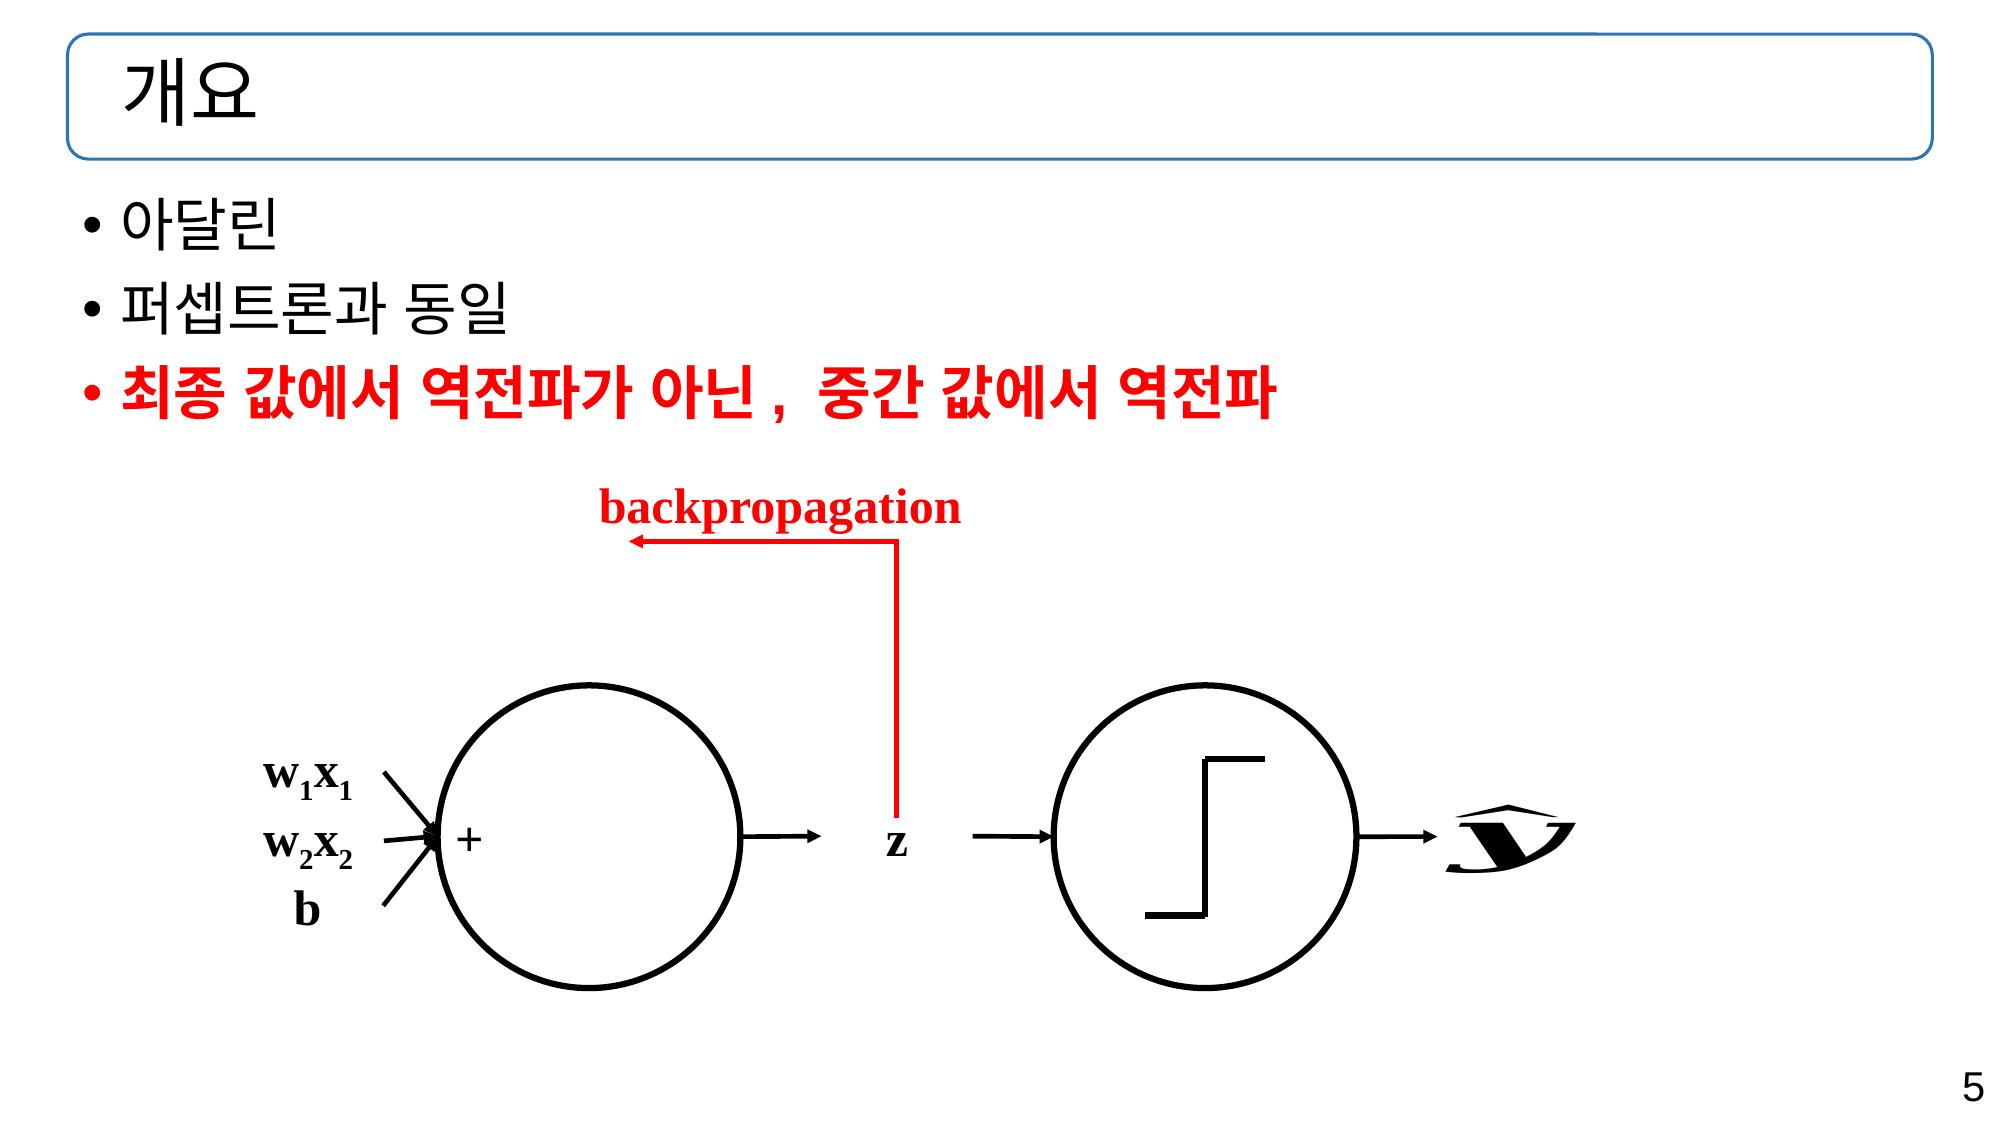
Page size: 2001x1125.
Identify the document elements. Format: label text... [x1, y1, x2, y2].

text_box [1052, 684, 1358, 990]
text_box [1144, 759, 1266, 917]
text_box b [231, 868, 384, 944]
list 아달린 퍼셉트론과 동일 최종 값에서 역전파가 아닌, 중간 값에서 역전파 [67, 189, 1933, 1019]
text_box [383, 836, 438, 907]
text_box z [821, 798, 973, 874]
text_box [383, 768, 438, 836]
text_box [441, 684, 742, 990]
text_box w2x2 [232, 799, 383, 868]
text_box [624, 545, 902, 814]
text_box + [438, 798, 501, 874]
text_box backpropagation [503, 466, 1058, 542]
title 개요 [67, 34, 1933, 160]
text_box w1x1 [232, 730, 384, 799]
